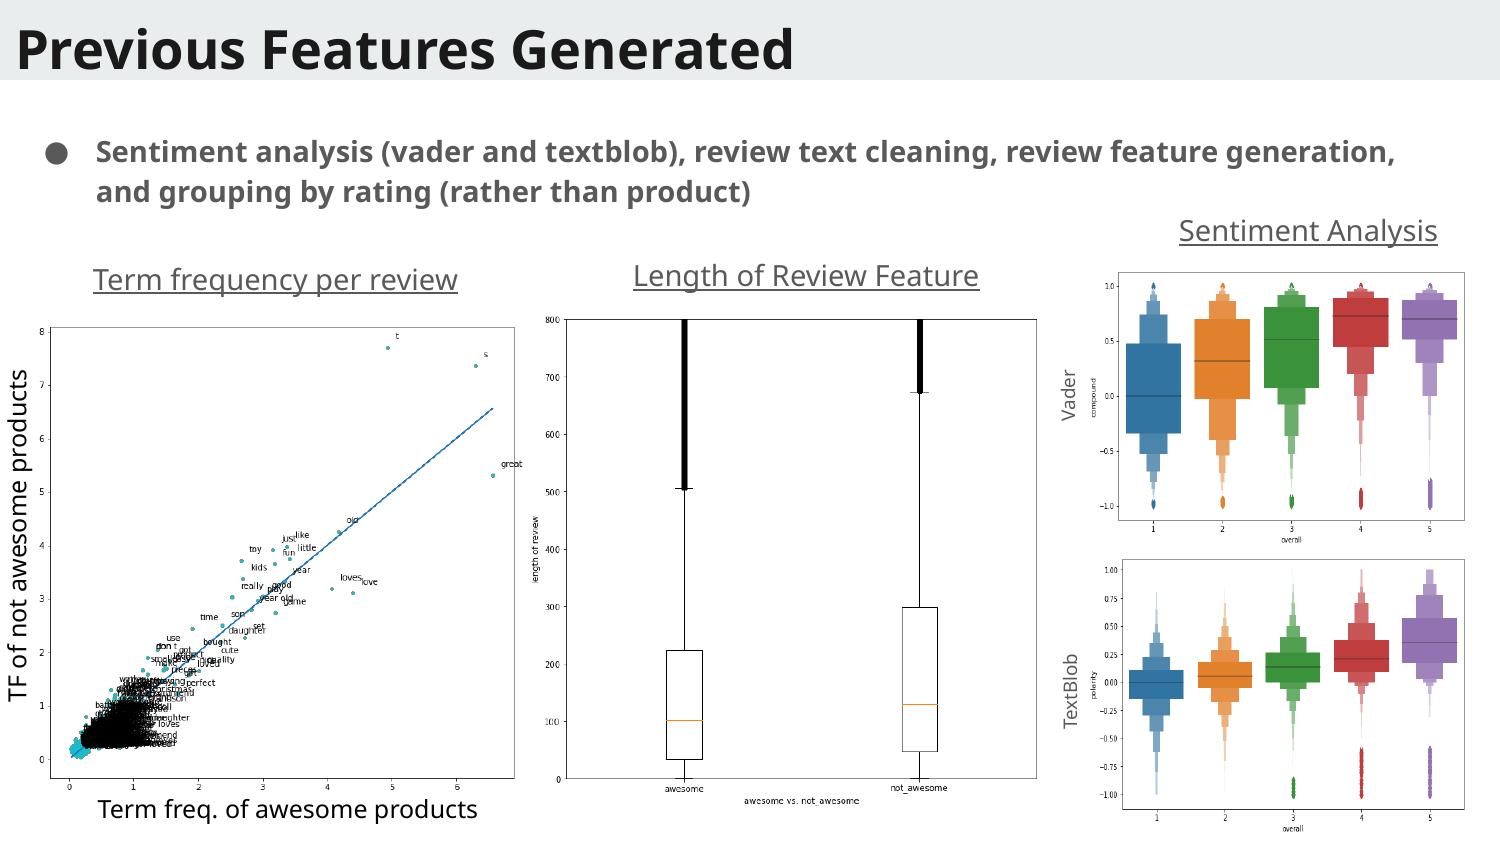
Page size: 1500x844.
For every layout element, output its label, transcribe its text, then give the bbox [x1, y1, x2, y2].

text_box TextBlob [1043, 565, 1081, 818]
picture [1086, 553, 1468, 838]
text_box Vader [1041, 279, 1081, 512]
text_box TF of not awesome products [0, 271, 40, 718]
title Previous Features Generated [0, 0, 1398, 94]
text_box Length of Review Feature [603, 242, 1009, 299]
picture [1086, 266, 1468, 549]
picture [24, 300, 1042, 811]
text_box Sentiment Analysis [1126, 197, 1491, 267]
list Sentiment analysis (vader and textblob), review text cleaning, review feature generation, and grouping by rating (rather than product) [5, 112, 1452, 261]
text_box Term freq. of awesome products [82, 808, 529, 832]
text_box Term frequency per review [70, 245, 481, 310]
